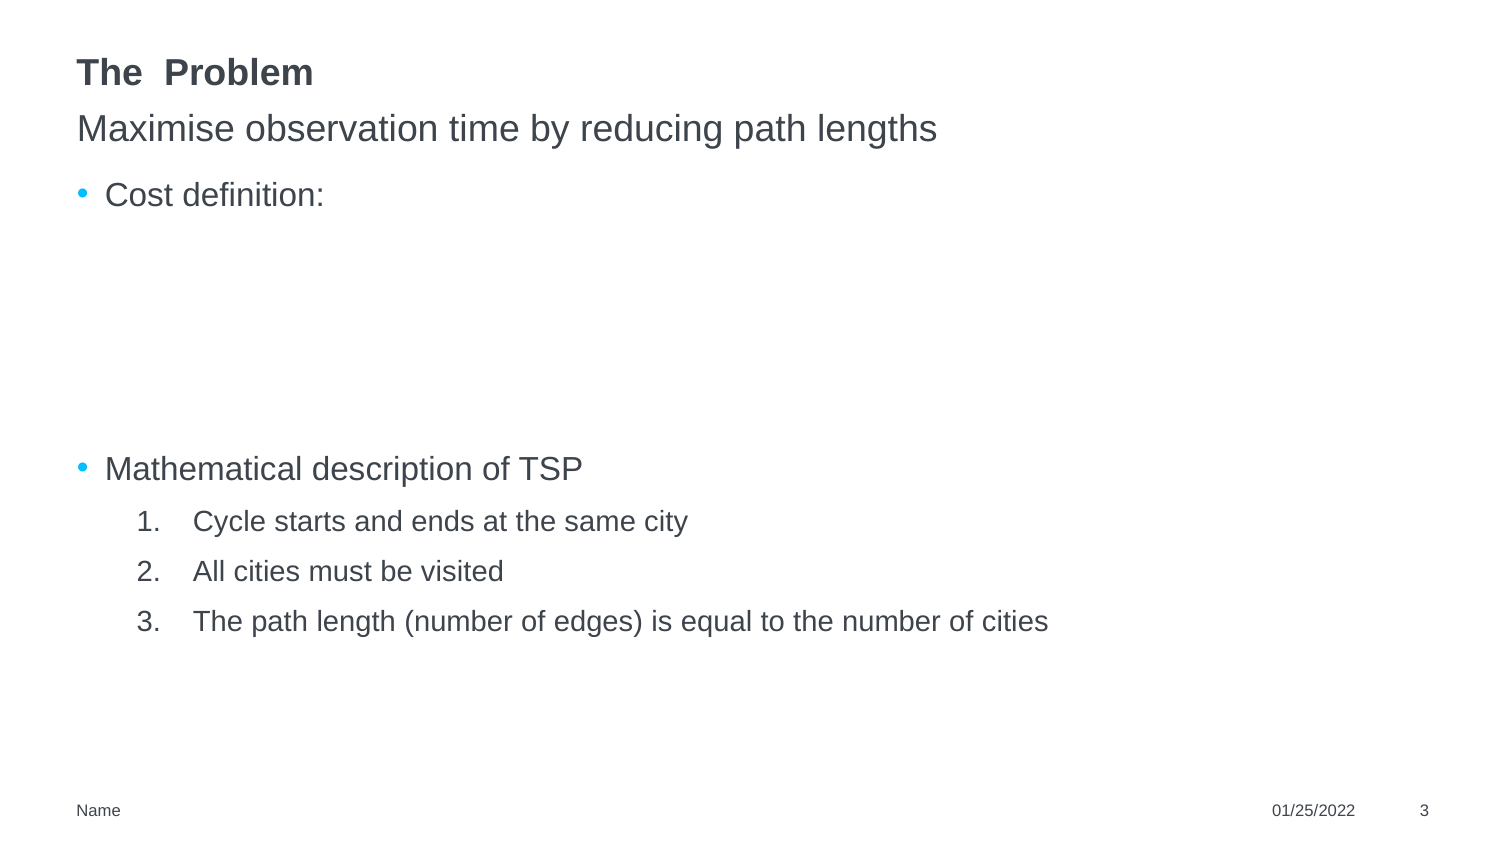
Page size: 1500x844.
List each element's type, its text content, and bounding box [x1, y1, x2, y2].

title The Problem [76, 53, 1430, 94]
list Maximise observation time by reducing path lengths [76, 94, 1430, 140]
footer Name [76, 799, 1072, 821]
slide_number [1272, 799, 1360, 821]
slide_number 3 [1392, 799, 1430, 821]
list Cost definition: Mathematical description of TSP Cycle starts and ends at the same city All cities must be visited The path length (number of edges) is equal to the number of cities [76, 165, 1430, 774]
